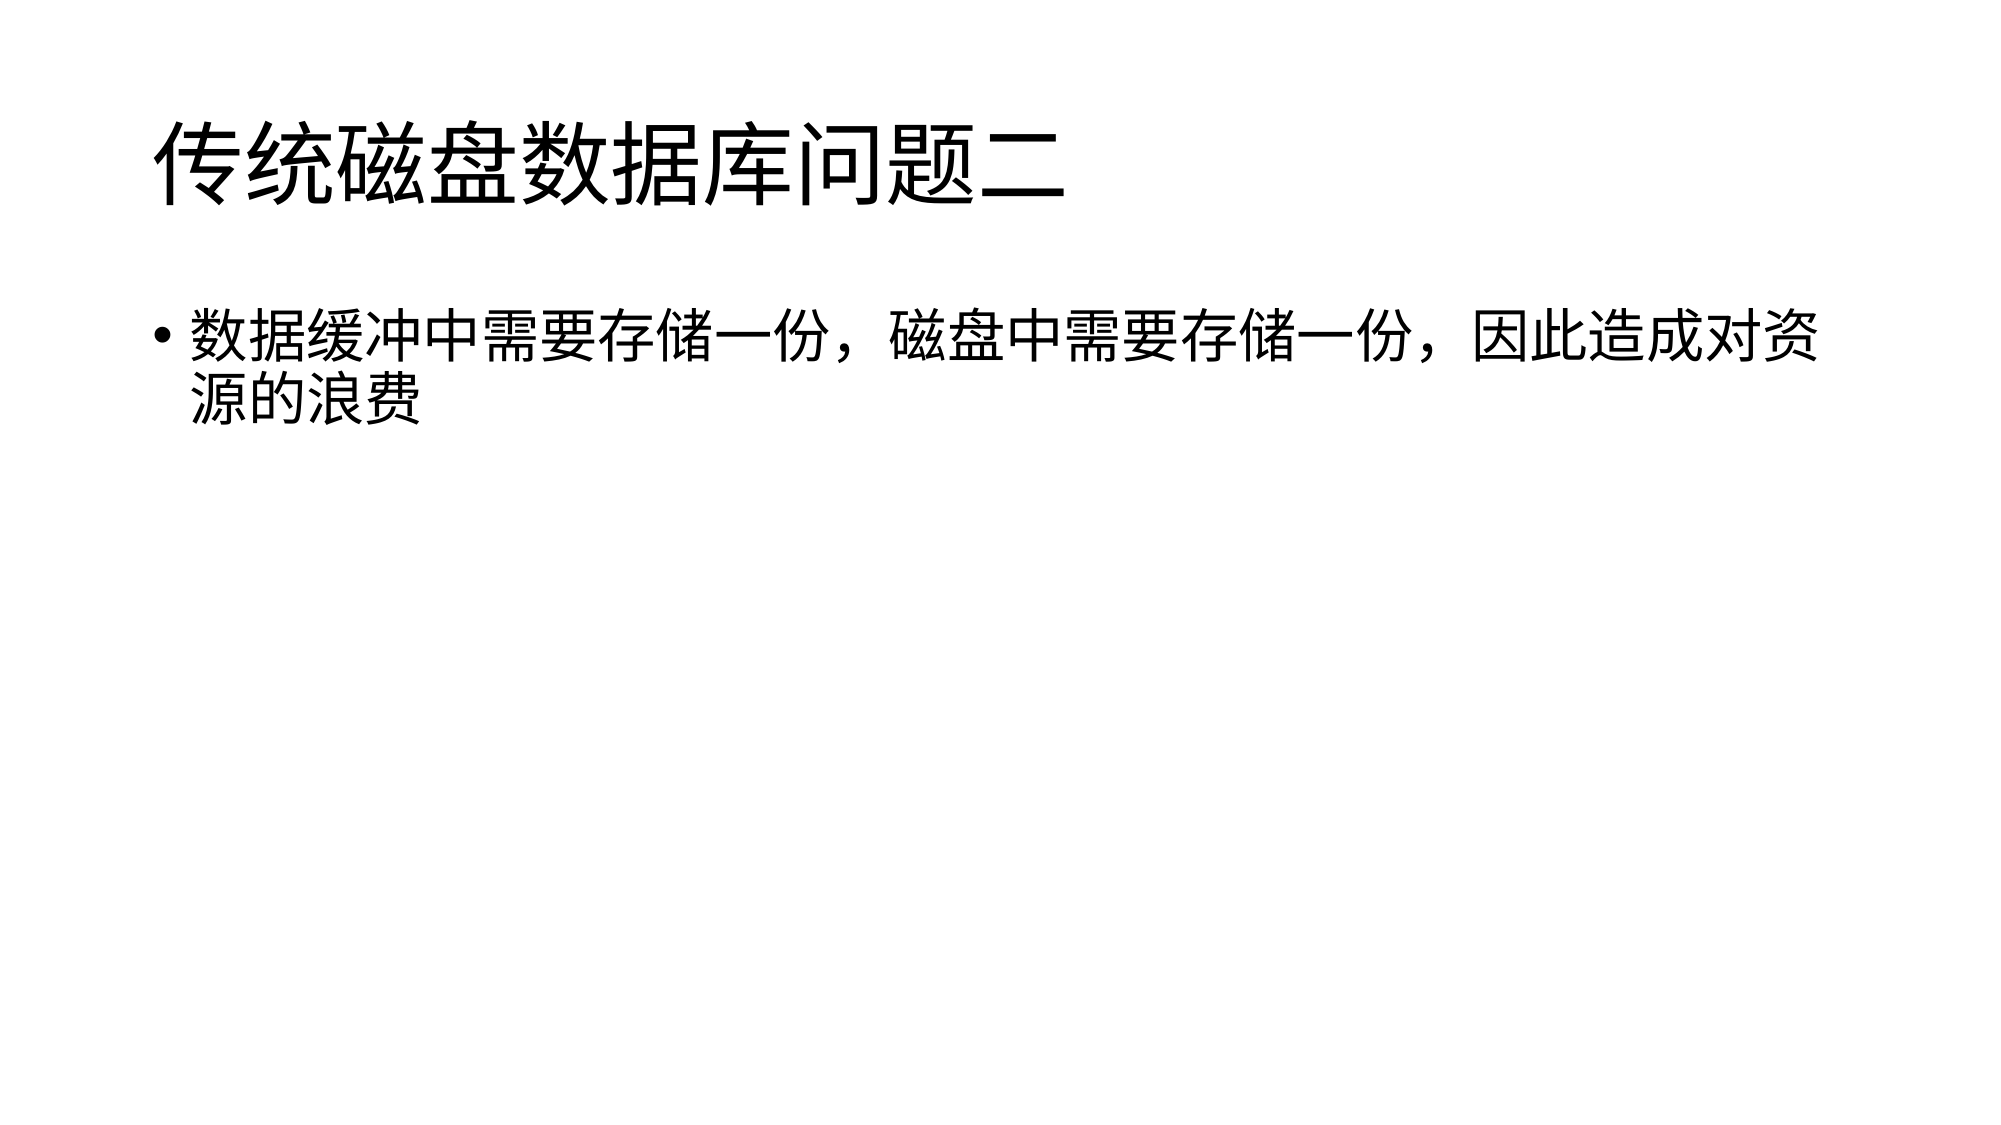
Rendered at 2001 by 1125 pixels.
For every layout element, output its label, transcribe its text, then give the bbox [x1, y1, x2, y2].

title 传统磁盘数据库问题二 [137, 59, 1863, 278]
list 数据缓冲中需要存储一份，磁盘中需要存储一份，因此造成对资源的浪费 [137, 299, 1863, 1014]
